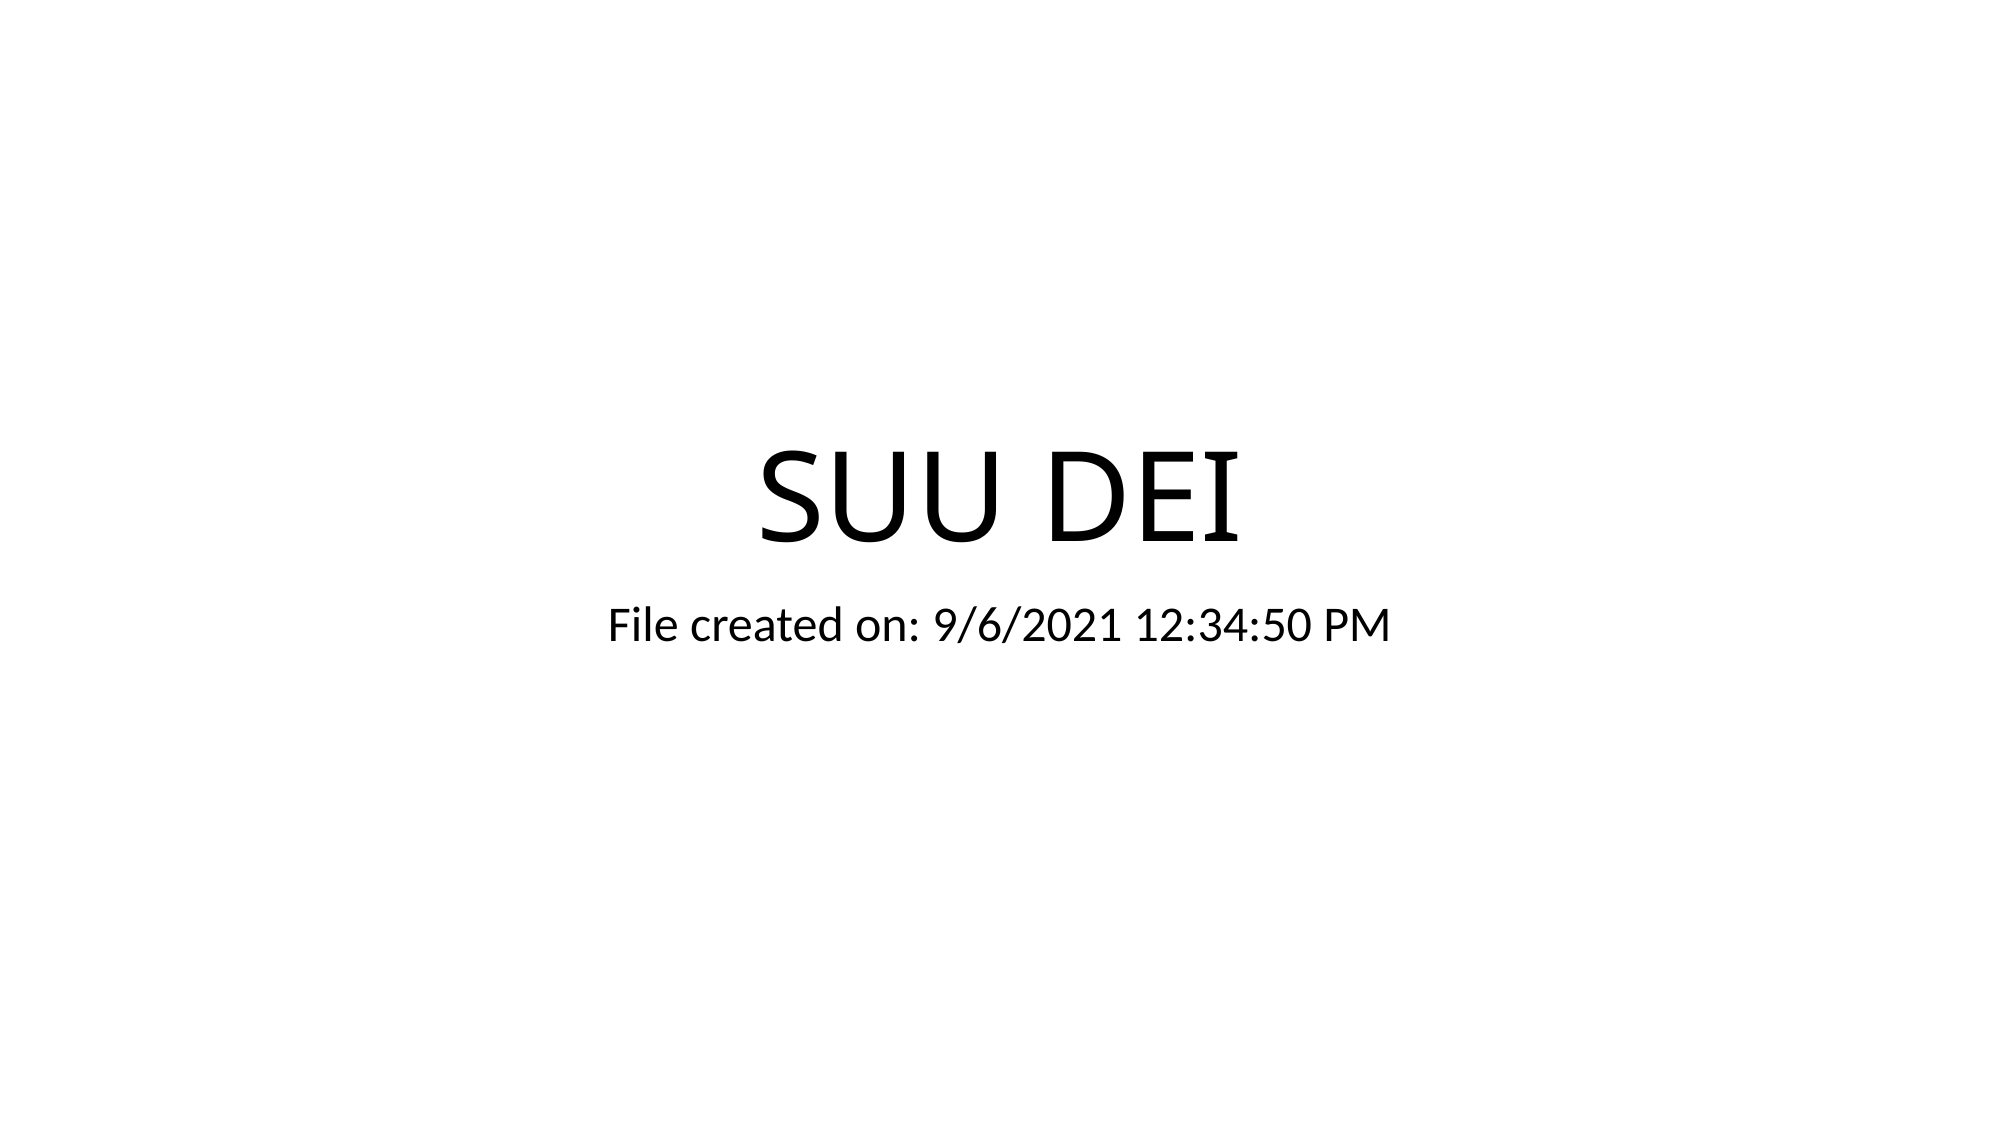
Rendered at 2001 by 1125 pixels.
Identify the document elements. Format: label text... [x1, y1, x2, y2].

title SUU DEI [249, 184, 1750, 576]
subtitle File created on: 9/6/2021 12:34:50 PM [249, 590, 1750, 863]
